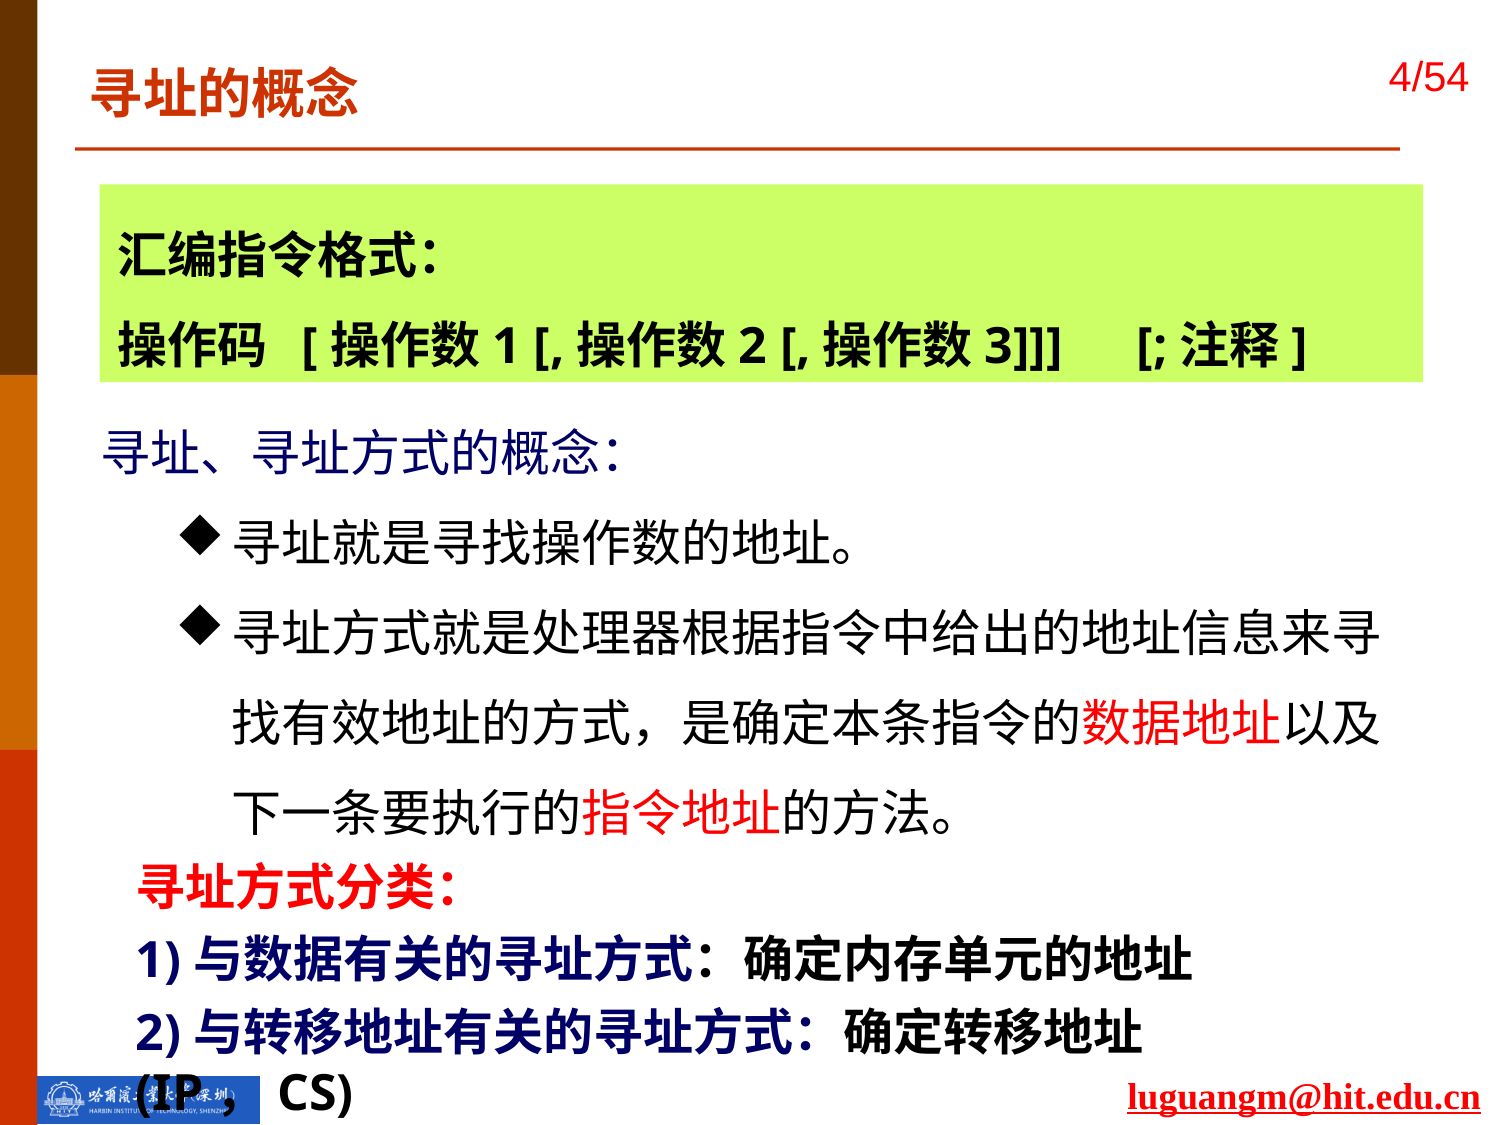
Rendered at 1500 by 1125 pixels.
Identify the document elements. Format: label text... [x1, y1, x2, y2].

text_box 寻址的概念 [74, 52, 1123, 132]
picture [37, 1076, 117, 1124]
text_box 汇编指令格式： 操作码 [操作数1 [,操作数2 [,操作数3]]] [;注释] [99, 184, 1424, 383]
text_box 寻址、寻址方式的概念： 寻址就是寻找操作数的地址。 寻址方式就是处理器根据指令中给出的地址信息来寻找有效地址的方式，是确定本条指令的数据地址以及下一条要执行的指令地址的方法。 [82, 382, 1407, 976]
text_box 寻址方式分类： 1)与数据有关的寻址方式：确定内存单元的地址 2)与转移地址有关的寻址方式：确定转移地址(IP，CS) [117, 845, 1388, 1125]
